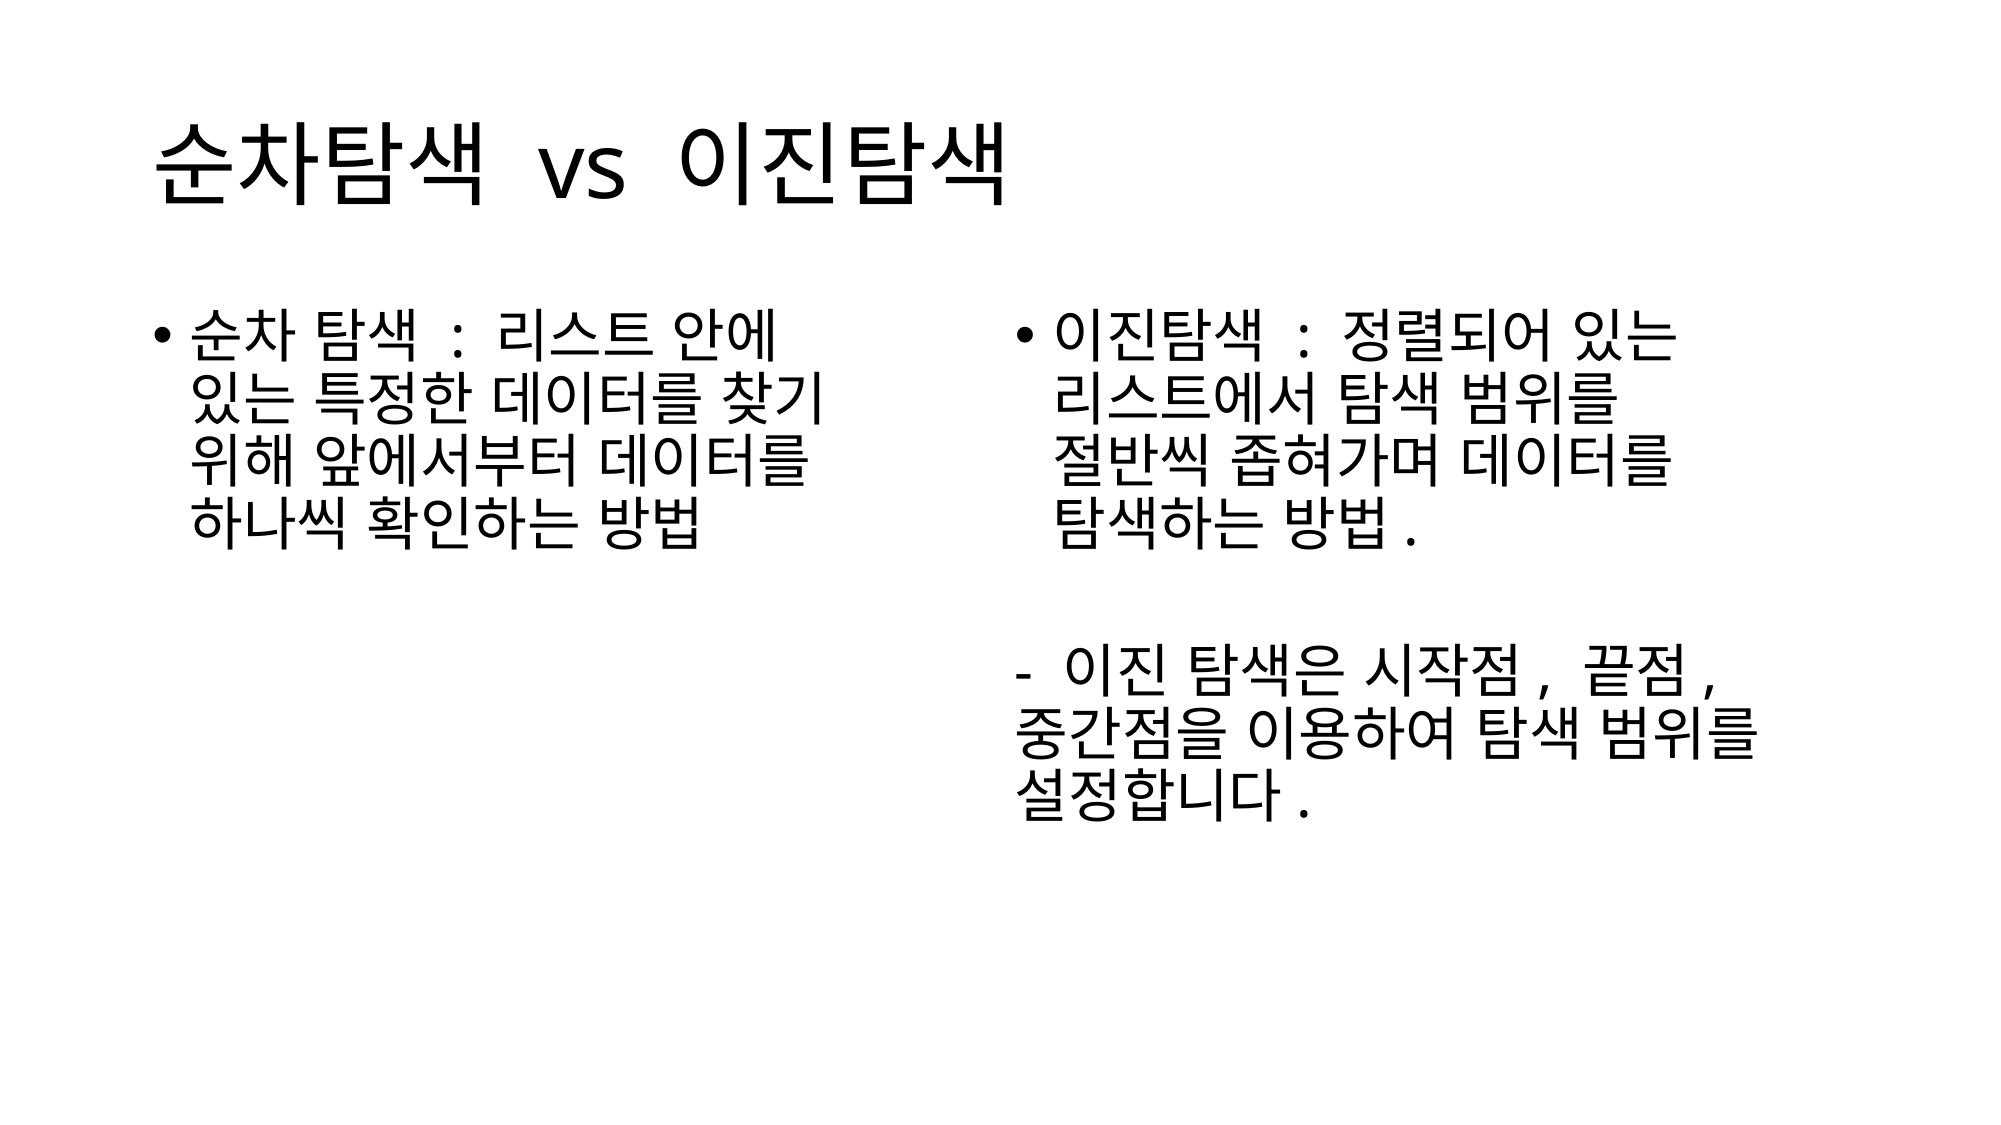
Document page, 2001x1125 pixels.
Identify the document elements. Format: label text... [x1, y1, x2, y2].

title 순차탐색 vs 이진탐색 [137, 59, 1863, 278]
list 순차 탐색 : 리스트 안에 있는 특정한 데이터를 찾기 위해 앞에서부터 데이터를 하나씩 확인하는 방법 [137, 299, 917, 1014]
text_box 이진탐색 : 정렬되어 있는 리스트에서 탐색 범위를 절반씩 좁혀가며 데이터를 탐색하는 방법. - 이진 탐색은 시작점, 끝점, 중간점을 이용하여 탐색 범위를 설정합니다. [999, 299, 1780, 1014]
